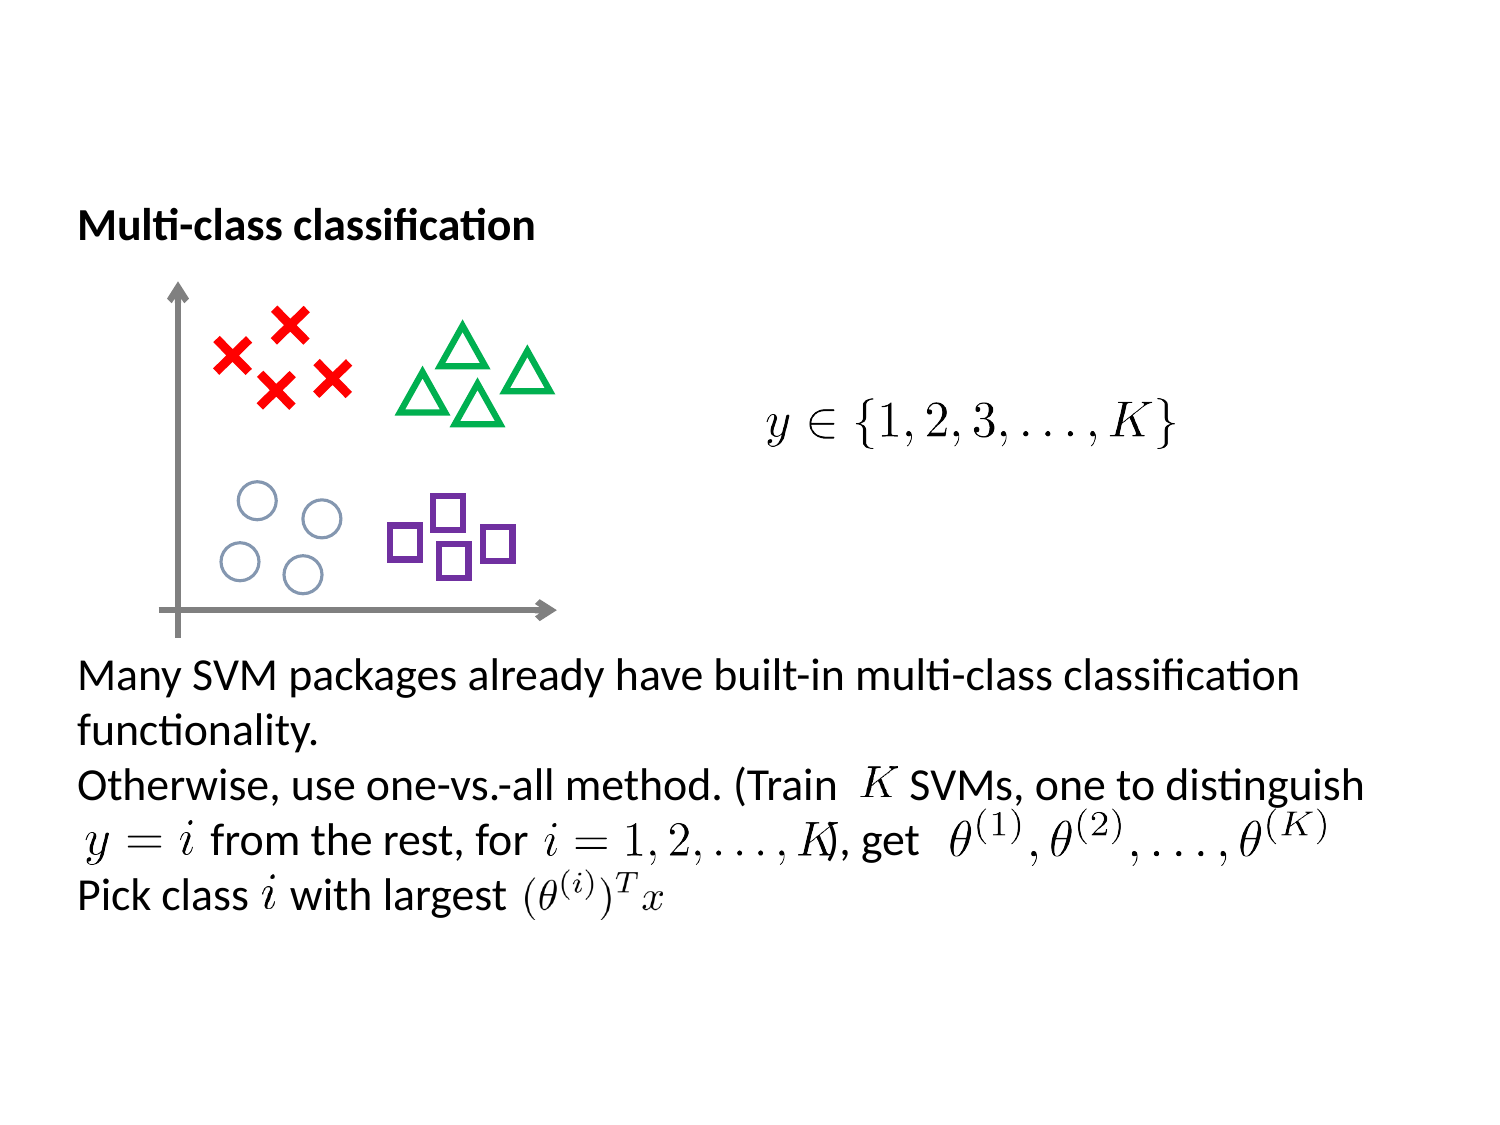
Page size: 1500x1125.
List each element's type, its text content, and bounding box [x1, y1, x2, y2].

text_box Multi-class classification [62, 187, 1425, 258]
picture [261, 874, 275, 909]
text_box [282, 554, 324, 595]
text_box [237, 480, 278, 521]
text_box [301, 498, 342, 539]
text_box [453, 381, 502, 426]
text_box [215, 338, 250, 373]
text_box [482, 526, 513, 562]
picture [766, 398, 1175, 449]
text_box [502, 348, 552, 393]
text_box [389, 524, 421, 560]
picture [85, 820, 193, 865]
text_box [438, 323, 487, 368]
picture [544, 822, 838, 865]
text_box Many SVM packages already have built-in multi-class classification functionality. Otherwise, use one-vs.-all method. (Train SVMs, one to distinguish from the rest, for ), get Pick class with largest [62, 637, 1425, 928]
text_box [316, 361, 350, 396]
text_box [432, 495, 464, 531]
text_box [273, 308, 307, 342]
picture [949, 808, 1326, 866]
picture [524, 869, 663, 920]
picture [860, 766, 898, 797]
text_box [438, 543, 470, 579]
text_box [398, 369, 447, 414]
text_box [219, 541, 261, 582]
text_box [259, 373, 293, 407]
